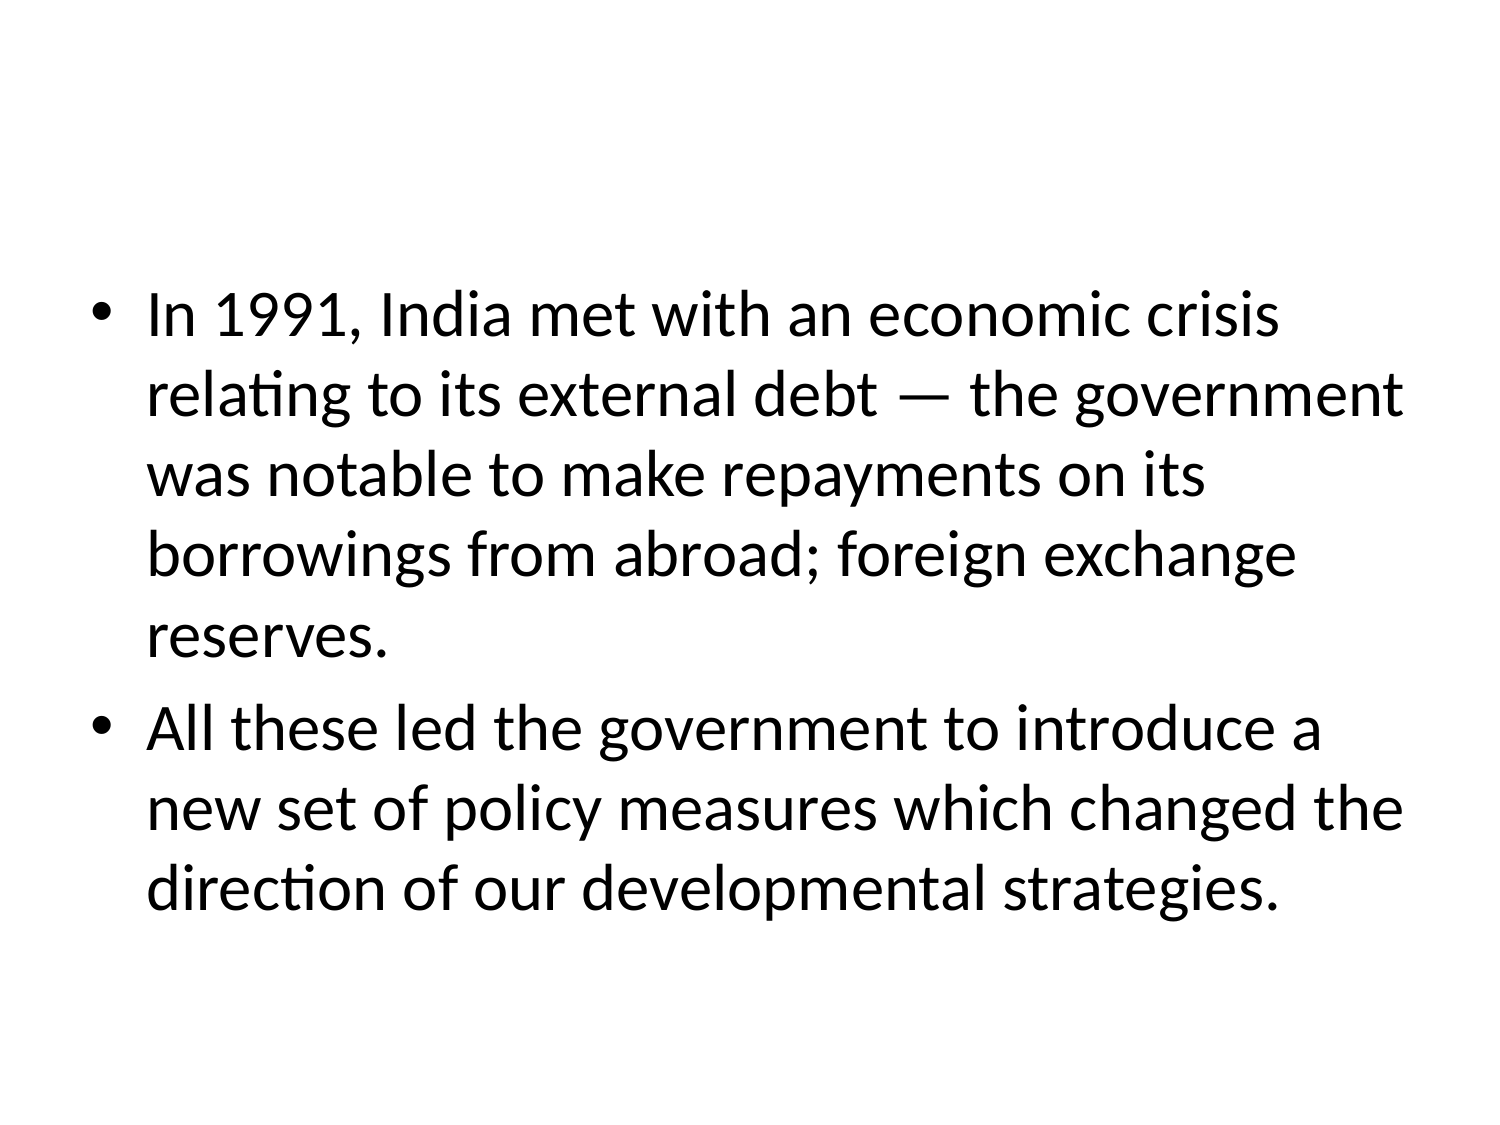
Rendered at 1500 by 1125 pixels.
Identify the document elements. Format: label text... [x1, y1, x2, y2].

list In 1991, India met with an economic crisis relating to its external debt — the government was notable to make repayments on its borrowings from abroad; foreign exchange reserves. All these led the government to introduce a new set of policy measures which changed the direction of our developmental strategies. [75, 262, 1425, 1005]
